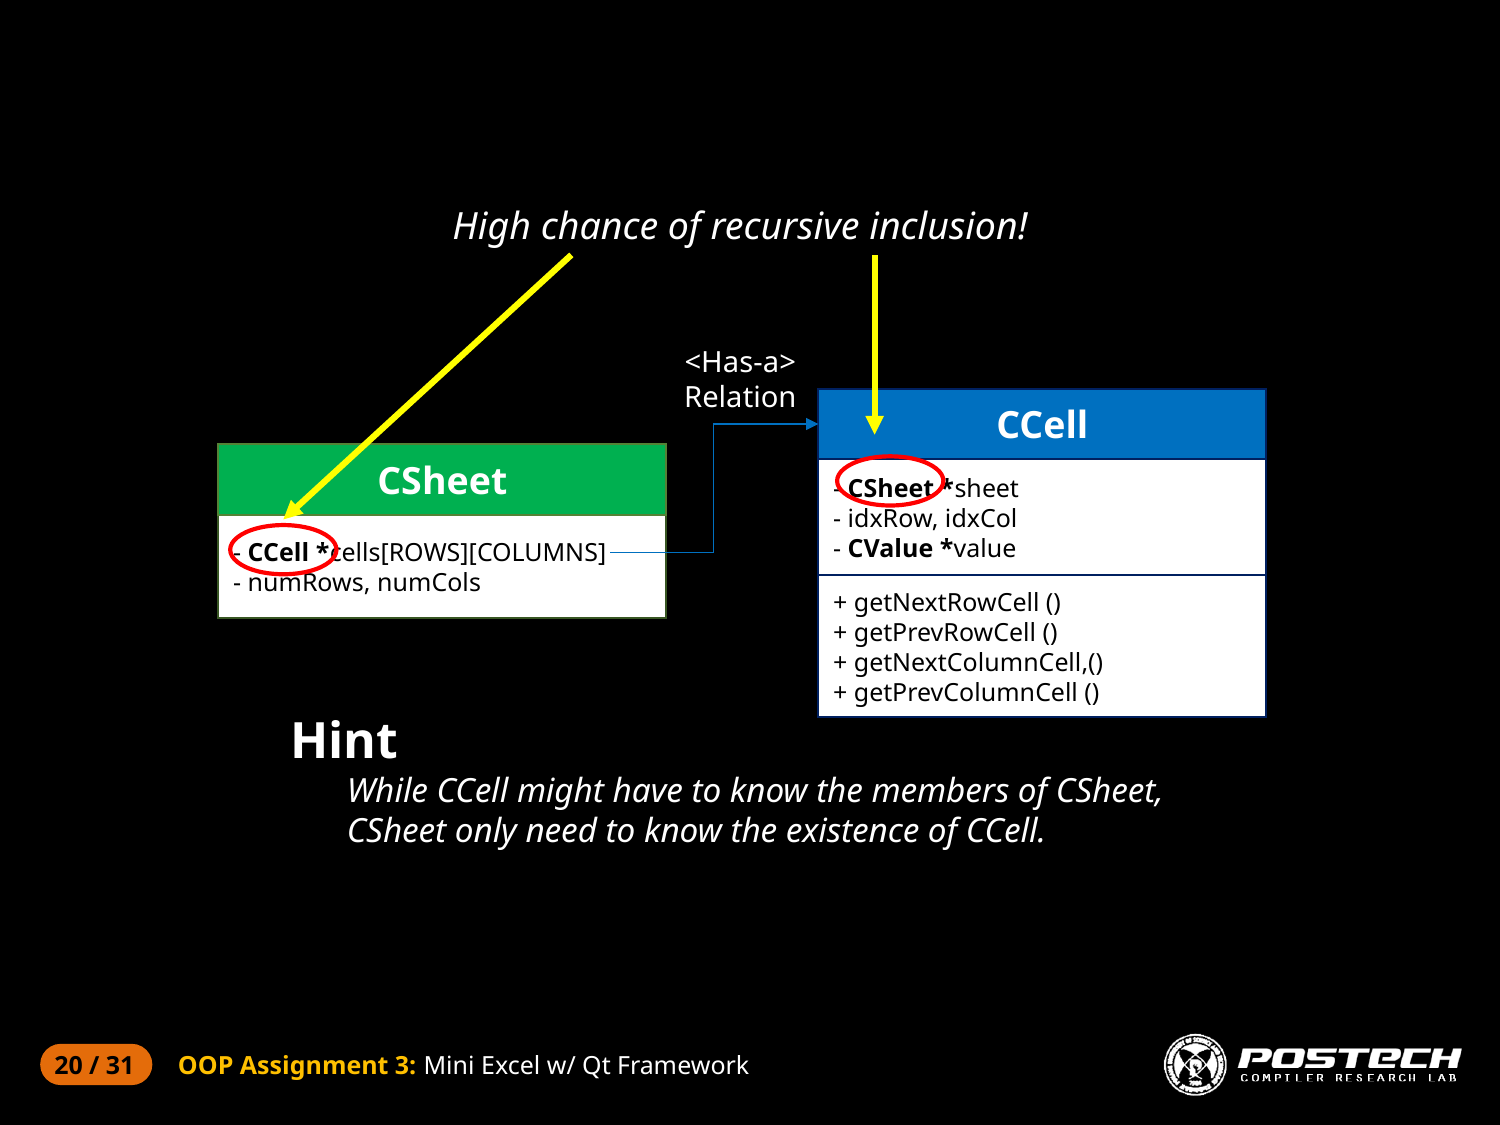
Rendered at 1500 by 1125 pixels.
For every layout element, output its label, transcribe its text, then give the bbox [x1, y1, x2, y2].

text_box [609, 423, 819, 554]
picture [1227, 1048, 1474, 1094]
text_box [218, 444, 667, 619]
text_box <Has-a> Relation [669, 335, 812, 421]
text_box While CCell might have to know the members of CSheet, CSheet only need to know the existence of CCell. [332, 761, 1181, 857]
text_box Hint [275, 701, 414, 777]
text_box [283, 254, 572, 520]
text_box High chance of recursive inclusion! [437, 194, 1044, 254]
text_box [818, 388, 1267, 718]
